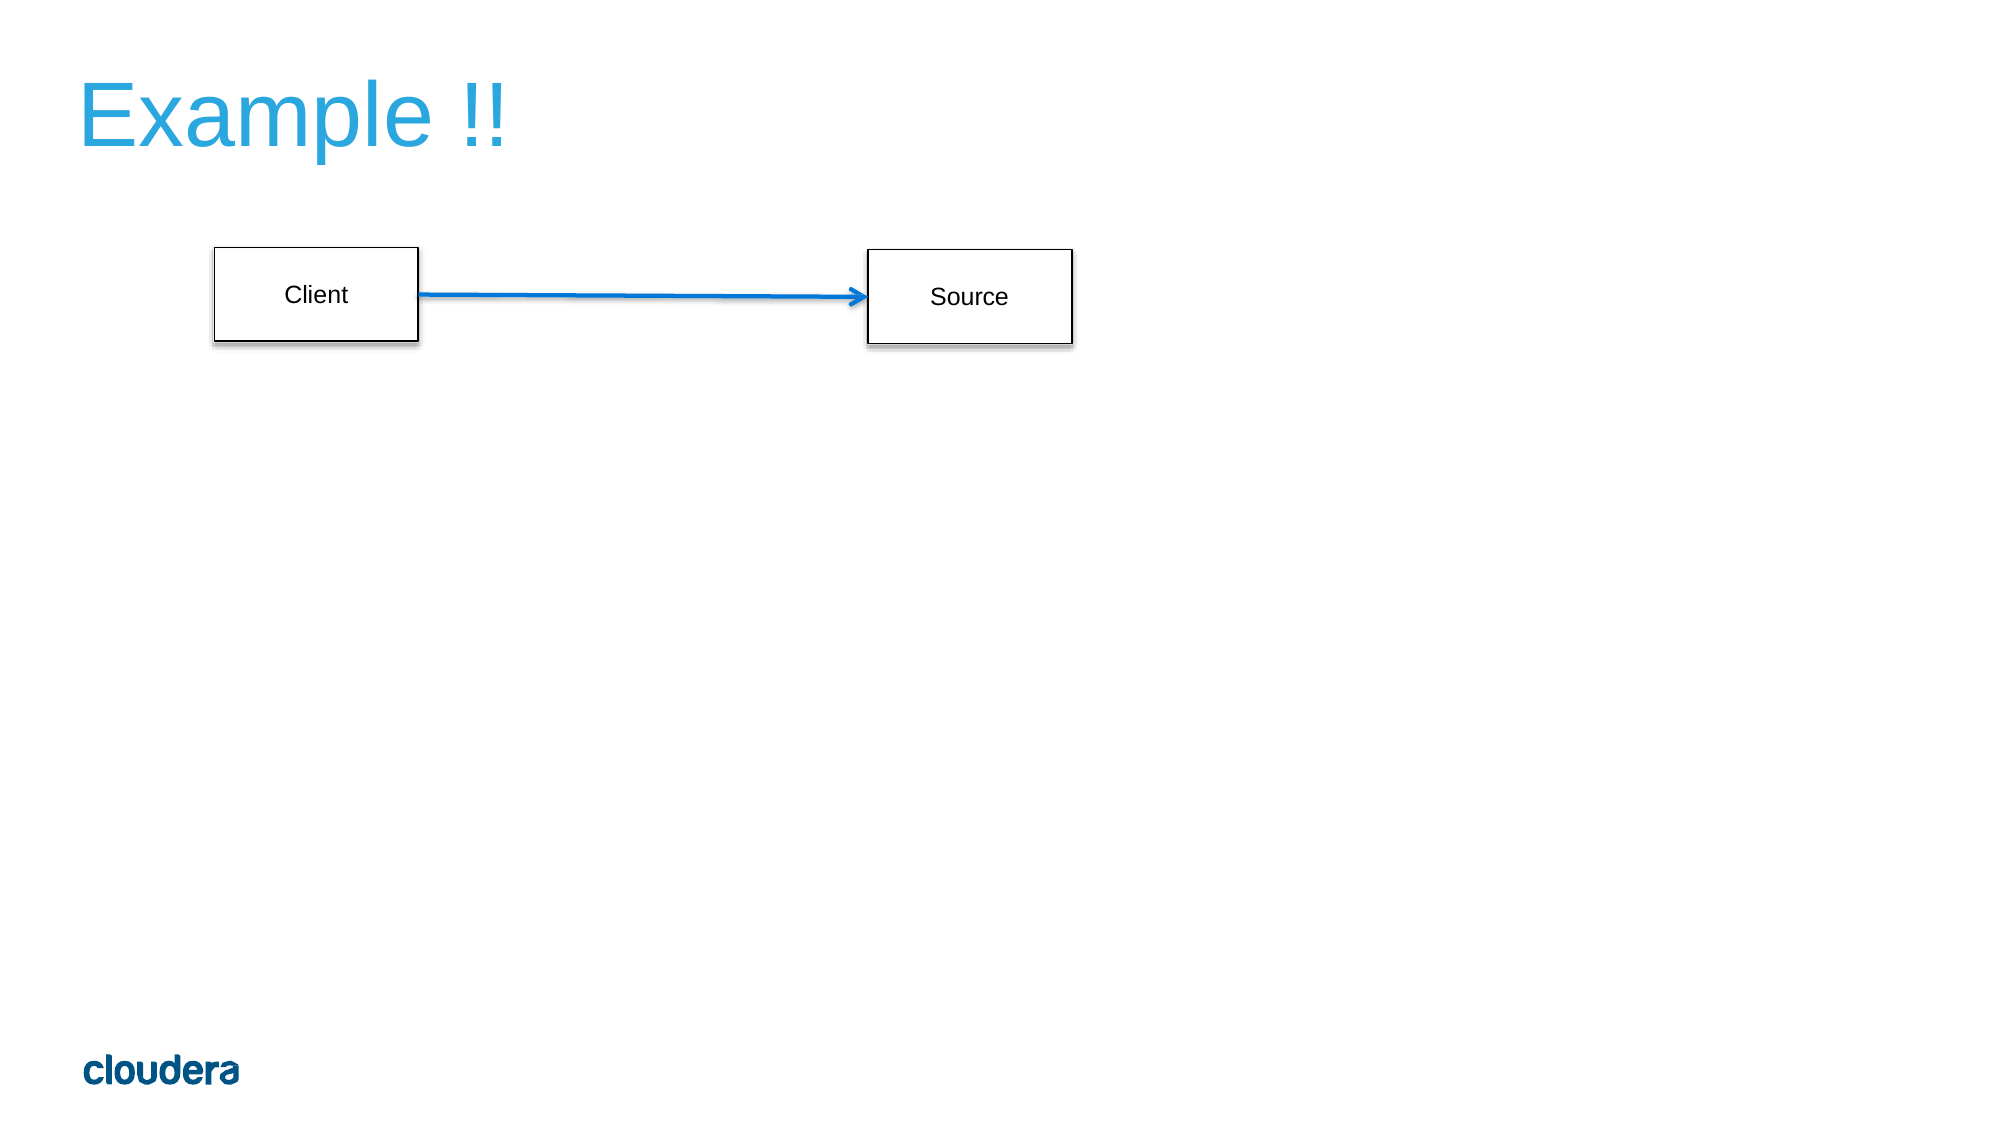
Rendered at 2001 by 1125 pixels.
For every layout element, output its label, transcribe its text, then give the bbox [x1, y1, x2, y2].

text_box [411, 274, 895, 326]
text_box [868, 249, 1072, 344]
text_box [860, 245, 1080, 355]
text_box Source [928, 278, 1012, 311]
text_box [206, 243, 426, 353]
text_box [214, 247, 419, 342]
title Example !! [75, 52, 1106, 243]
text_box [418, 286, 869, 307]
text_box Client [282, 276, 351, 309]
